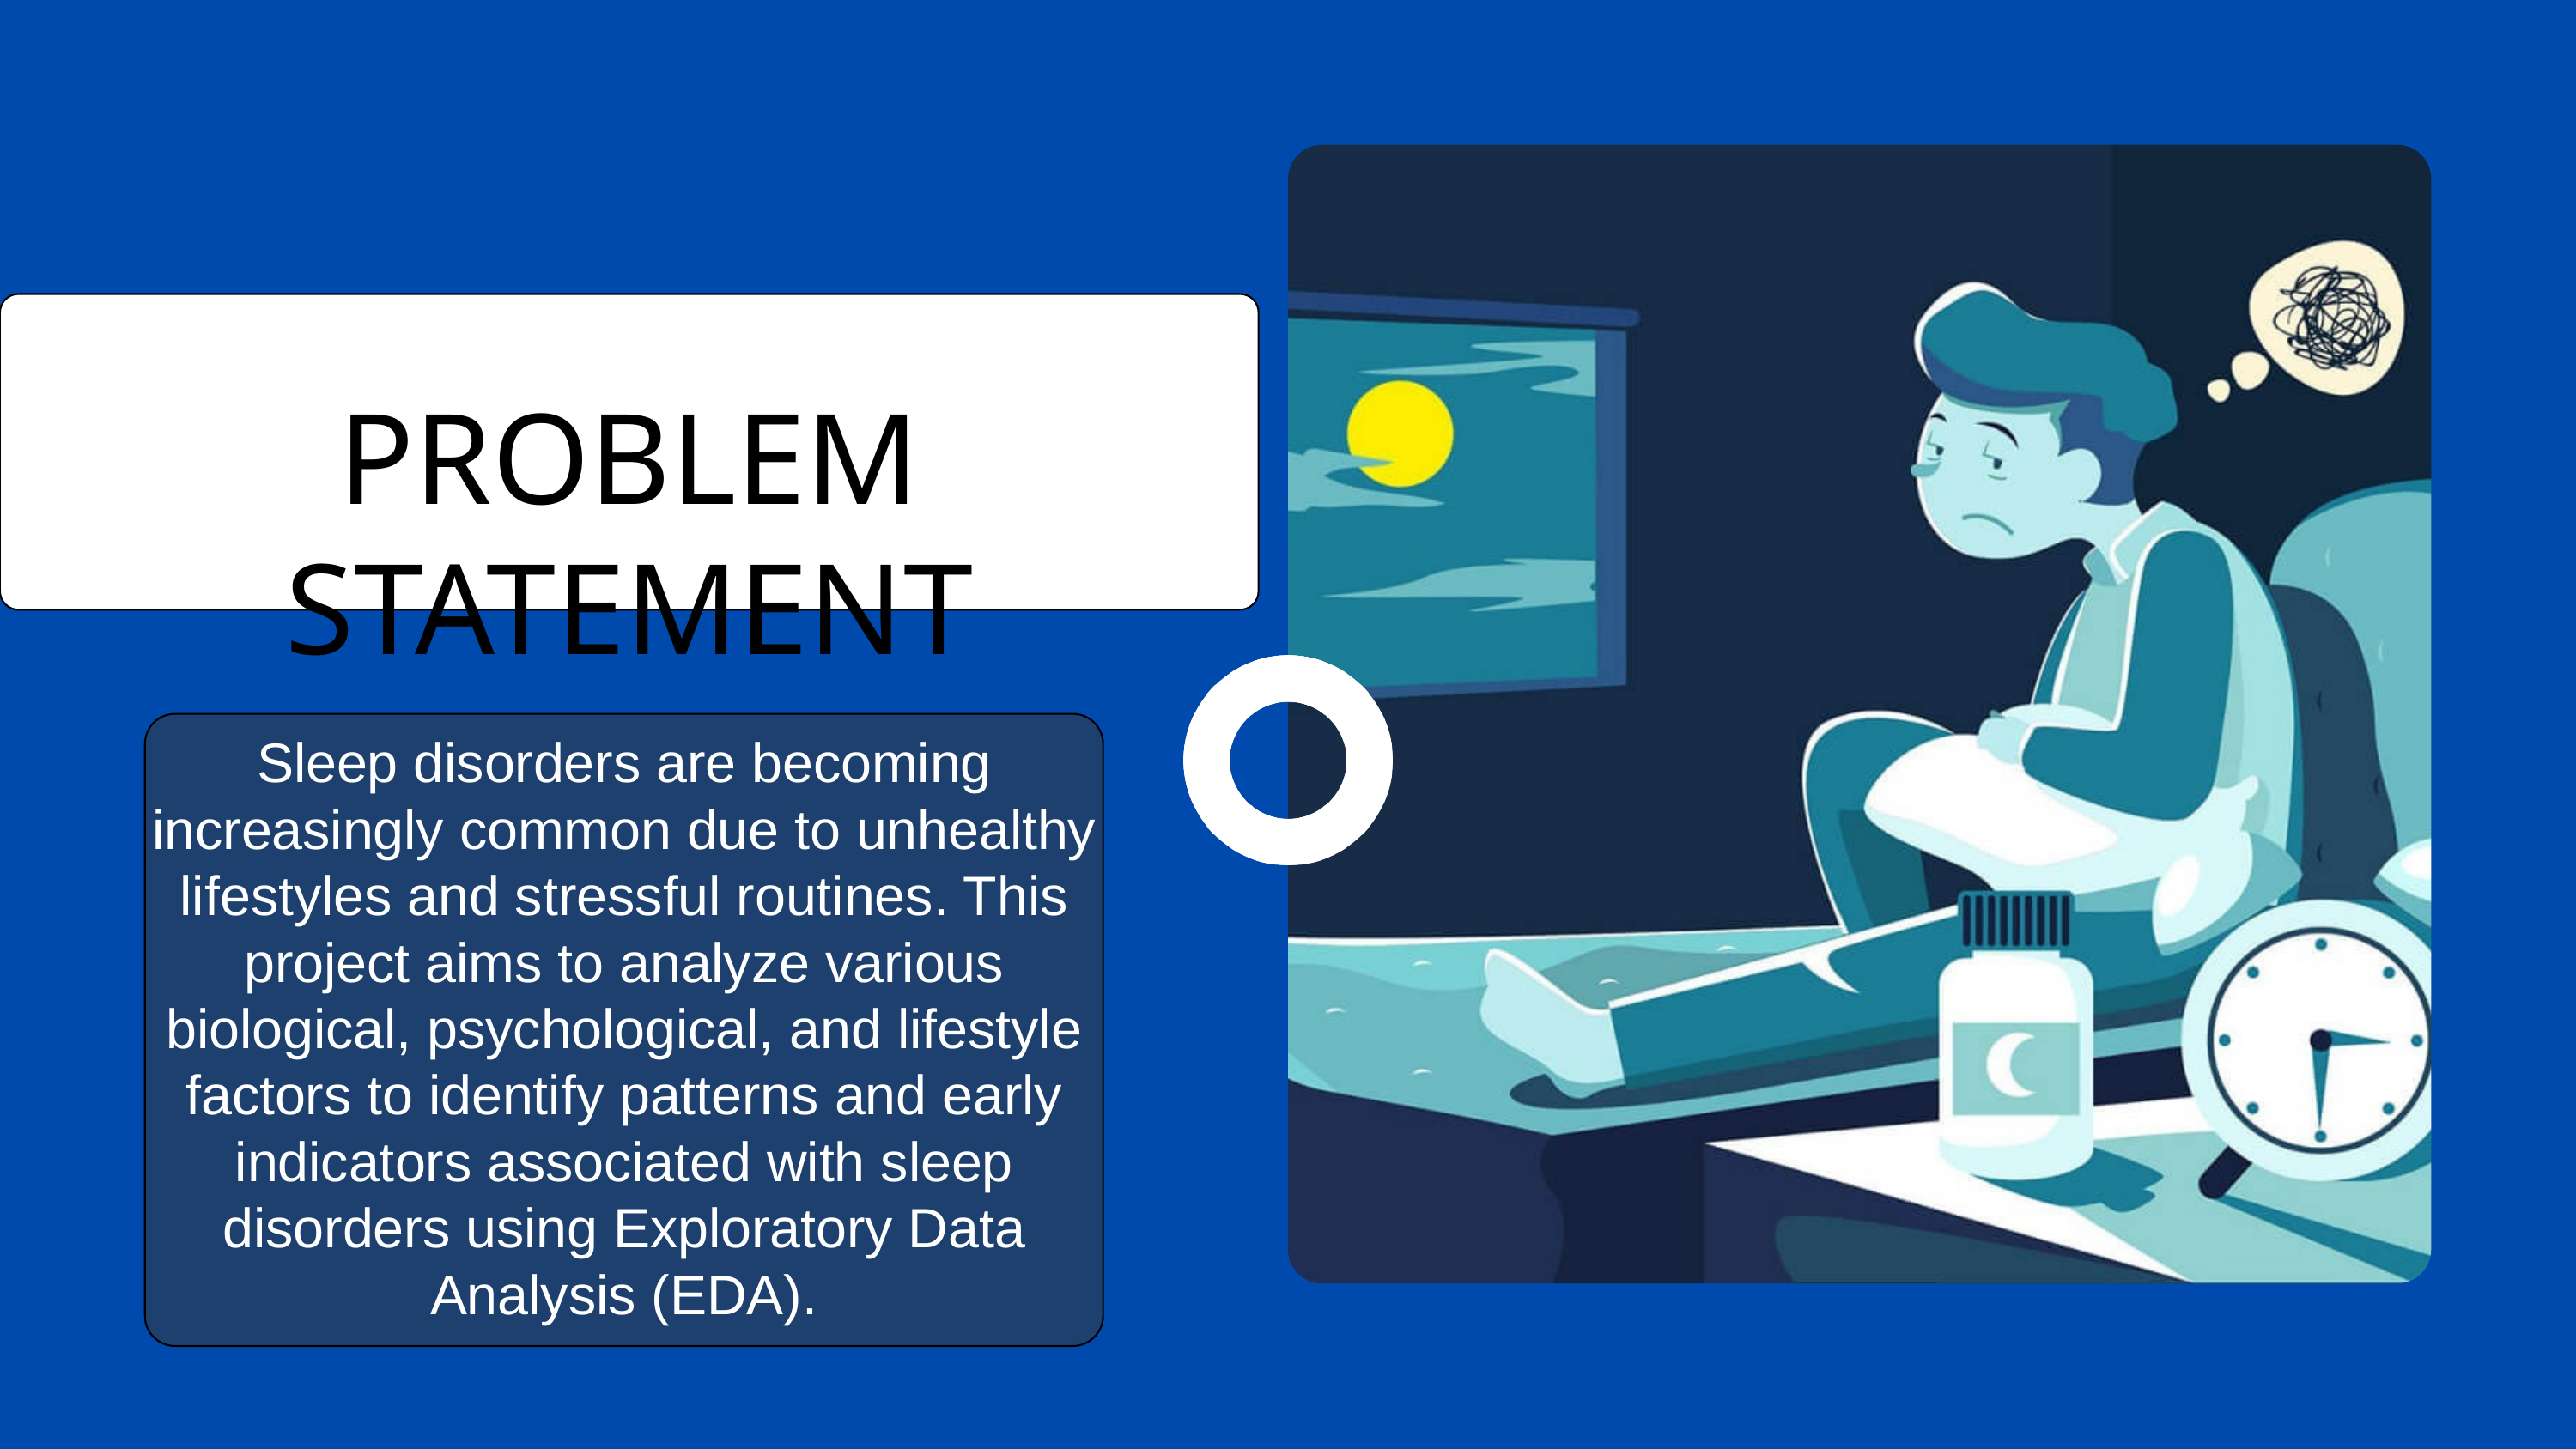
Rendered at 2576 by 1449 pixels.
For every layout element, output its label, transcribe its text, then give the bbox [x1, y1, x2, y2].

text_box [1287, 144, 2432, 1284]
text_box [0, 294, 1259, 610]
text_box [144, 713, 1103, 1347]
text_box PROBLEM STATEMENT [22, 617, 1236, 680]
text_box [1182, 655, 1283, 865]
